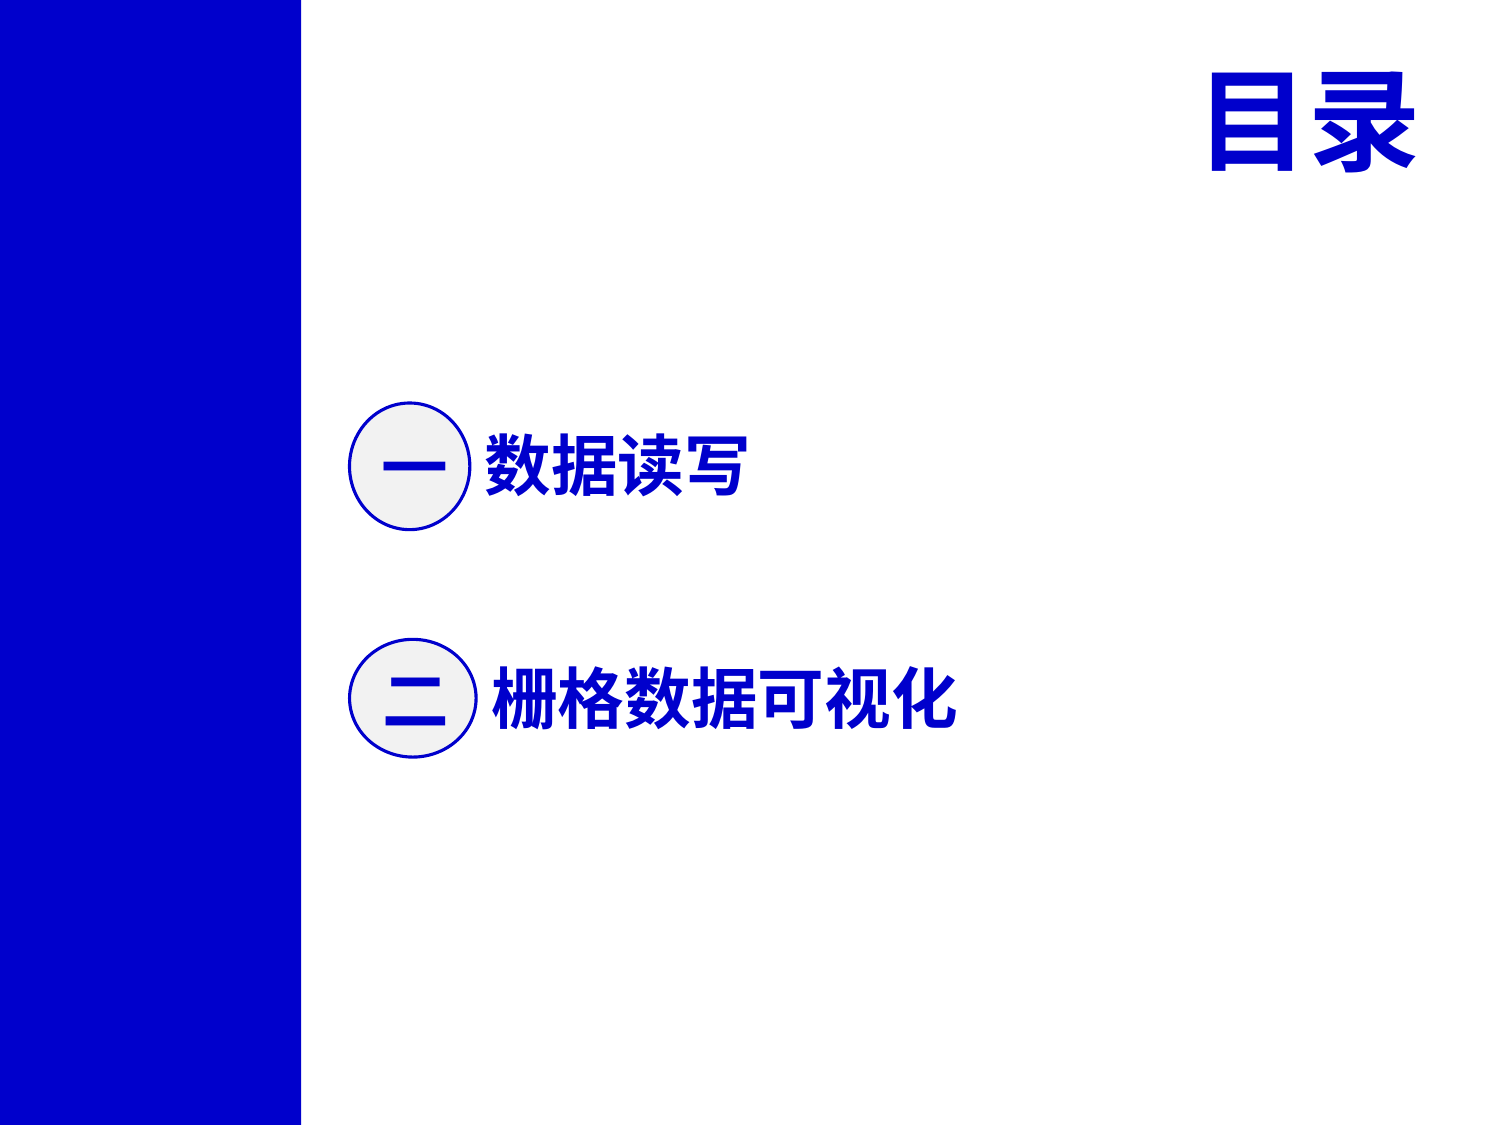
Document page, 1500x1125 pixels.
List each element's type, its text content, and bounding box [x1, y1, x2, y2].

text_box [349, 402, 1441, 530]
text_box 目录 [1180, 42, 1436, 193]
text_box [349, 639, 1455, 758]
text_box [0, 0, 302, 1125]
